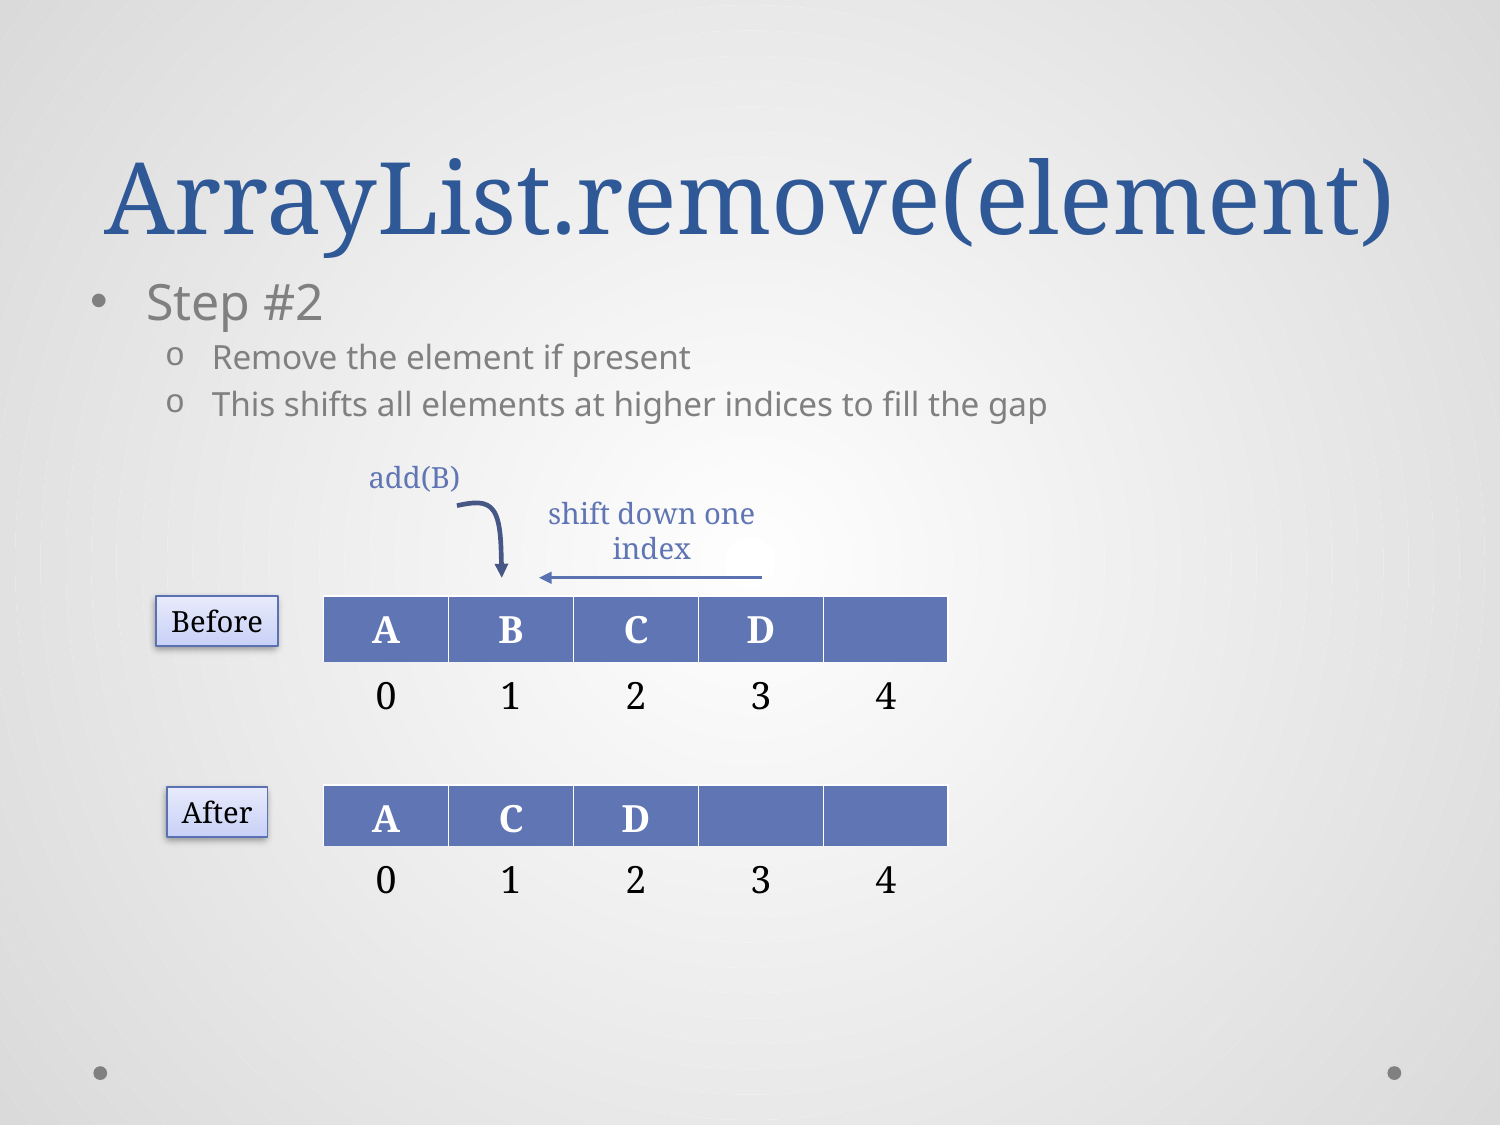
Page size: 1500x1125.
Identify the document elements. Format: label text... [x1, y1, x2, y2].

table_cell 4 [823, 846, 948, 907]
table_header B [449, 597, 573, 662]
list Step #2 Remove the element if present This shifts all elements at higher indices to fill the gap [75, 262, 1425, 1005]
table_header D [699, 597, 823, 662]
title ArrayList.remove(element) [75, 0, 1425, 262]
table_cell 1 [449, 846, 573, 907]
table_cell 3 [698, 846, 823, 907]
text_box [538, 487, 765, 578]
table_cell 4 [823, 662, 948, 728]
table_cell 3 [698, 662, 823, 728]
table_header C [574, 597, 698, 662]
table_header C [449, 786, 573, 846]
table_cell 0 [324, 662, 449, 728]
table_header [699, 786, 823, 846]
table_header D [574, 786, 698, 846]
text_box After [166, 786, 268, 838]
table_cell 1 [449, 662, 573, 728]
table_cell 0 [324, 846, 449, 907]
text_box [355, 452, 502, 579]
text_box Before [155, 595, 279, 647]
table_cell 2 [573, 846, 698, 907]
table_header A [324, 597, 448, 662]
table_cell 2 [573, 662, 698, 728]
table_header A [324, 786, 448, 846]
table_header [824, 786, 947, 846]
table_header [824, 597, 947, 662]
